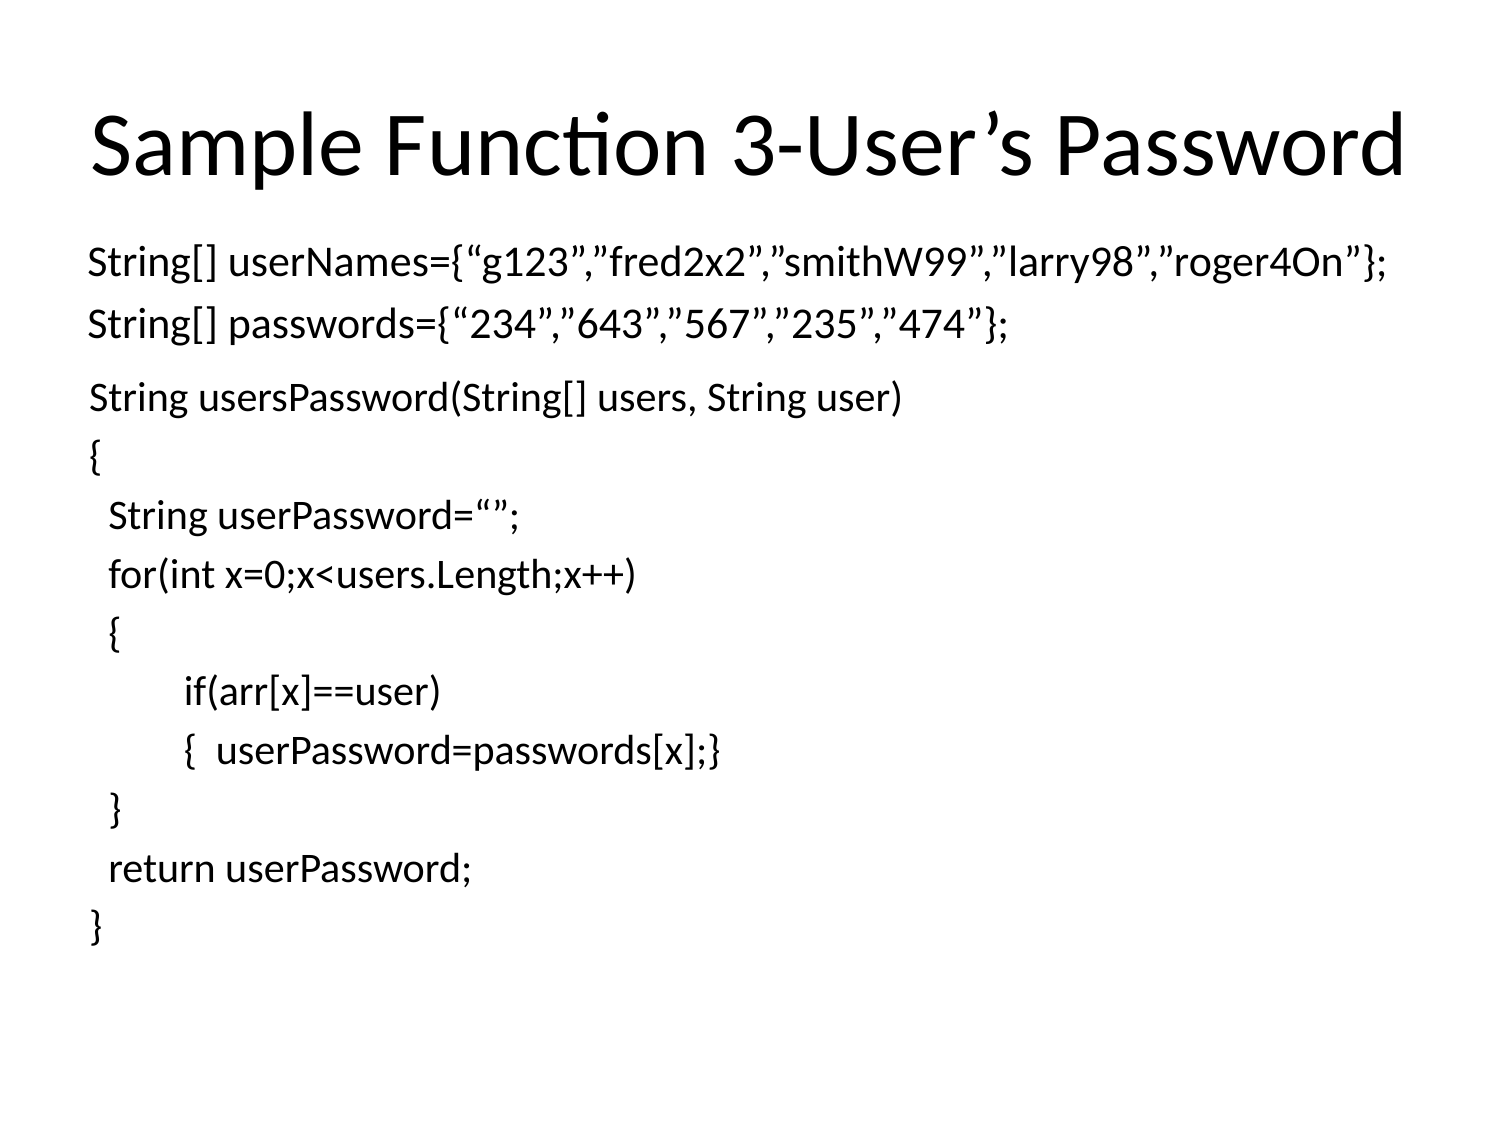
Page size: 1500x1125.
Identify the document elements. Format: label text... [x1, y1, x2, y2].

text_box String[] userNames={“g123”,”fred2x2”,”smithW99”,”larry98”,”roger4On”}; String[] passwords={“234”,”643”,”567”,”235”,”474”}; [72, 224, 1423, 363]
list String usersPassword(String[] users, String user) { String userPassword=“”; for(int x=0;x<users.Length;x++) { if(arr[x]==user) { userPassword=passwords[x];} } return userPassword; } [74, 362, 1425, 1025]
title Sample Function 3-User’s Password [75, 45, 1425, 233]
